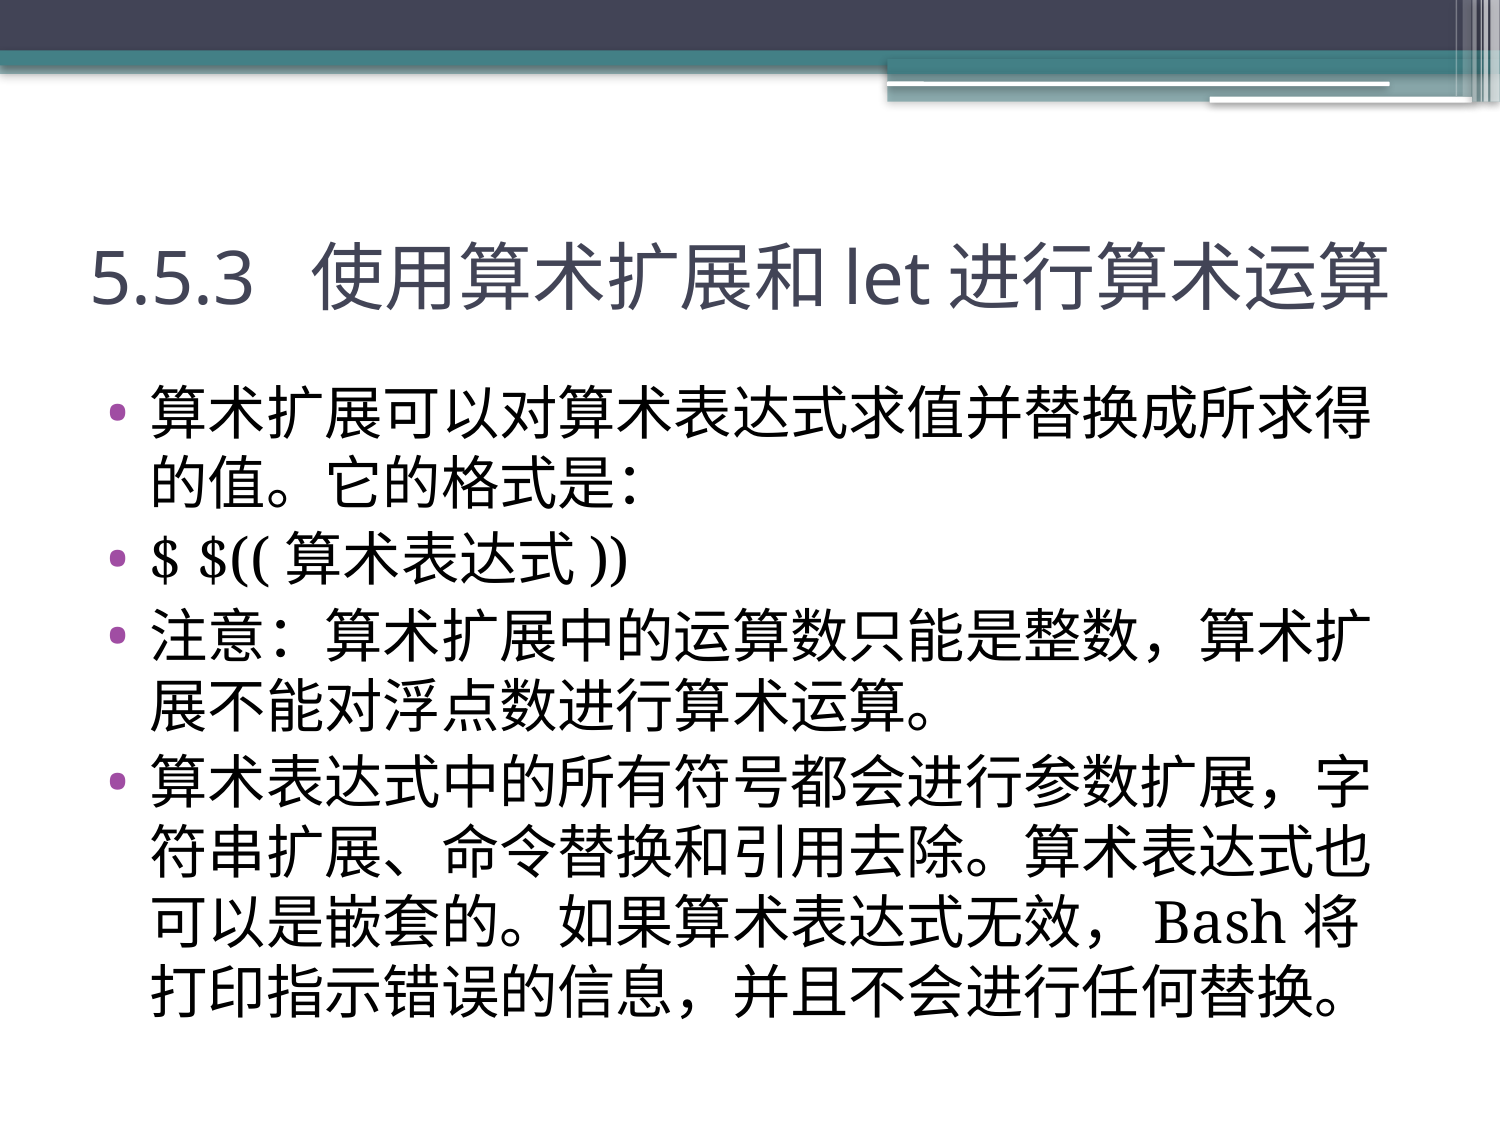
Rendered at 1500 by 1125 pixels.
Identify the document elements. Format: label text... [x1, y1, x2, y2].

title 5.5.3 使用算术扩展和let进行算术运算 [75, 187, 1425, 363]
list 算术扩展可以对算术表达式求值并替换成所求得的值。它的格式是： $ $((算术表达式)) 注意：算术扩展中的运算数只能是整数，算术扩展不能对浮点数进行算术运算。 算术表达式中的所有符号都会进行参数扩展，字符串扩展、命令替换和引用去除。算术表达式也可以是嵌套的。如果算术表达式无效，Bash将打印指示错误的信息，并且不会进行任何替换。 [75, 368, 1425, 1079]
